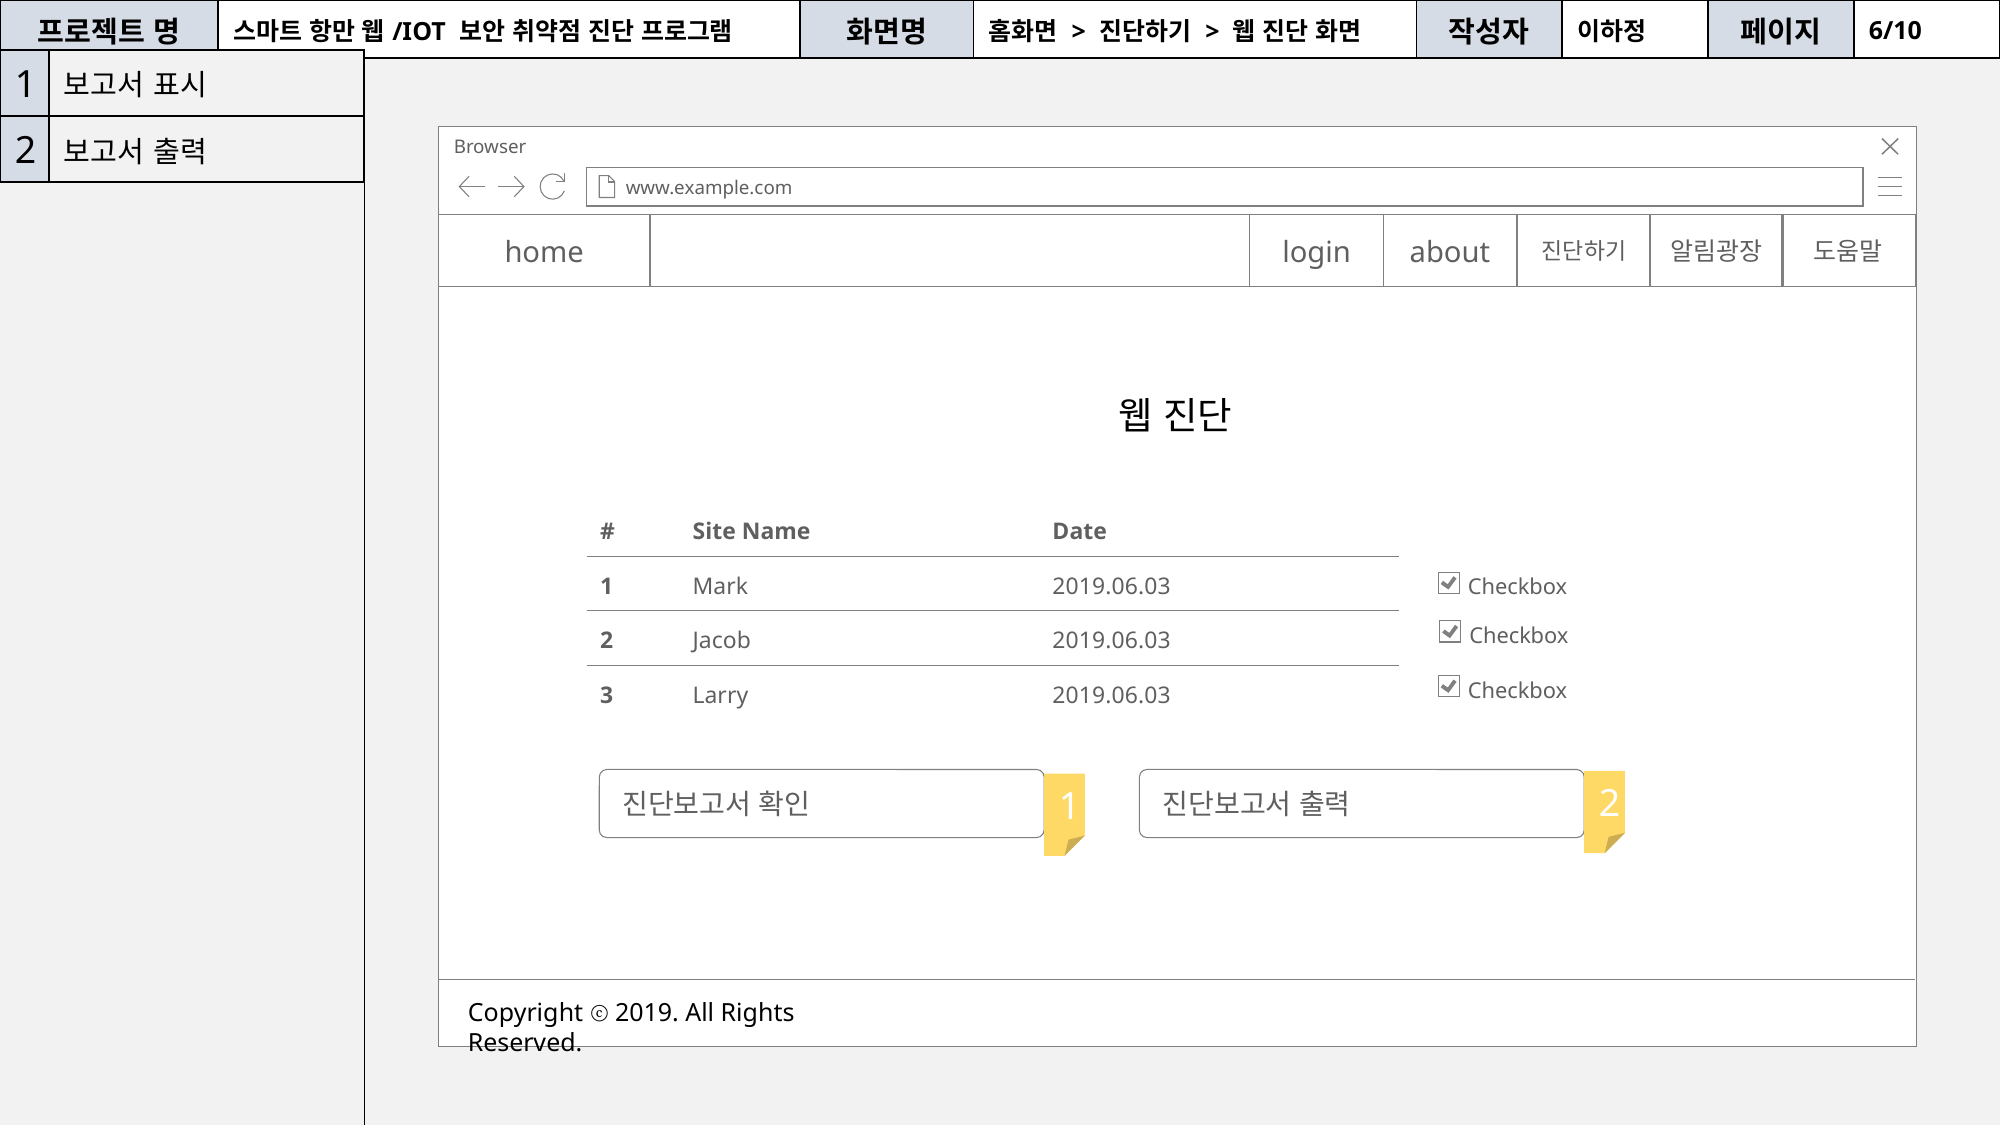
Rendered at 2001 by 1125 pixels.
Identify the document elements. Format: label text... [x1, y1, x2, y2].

table_header 홈화면 > 진단하기 > 웹 진단 화면 [974, 1, 1416, 57]
table_cell [0, 183, 364, 1125]
table_header 이하정 [1563, 1, 1707, 57]
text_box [1439, 614, 1567, 649]
table_header 화면명 [801, 1, 973, 57]
table_header 1 [1, 51, 48, 115]
table_header 프로젝트 명 [1, 1, 217, 49]
table_header 작성자 [1417, 1, 1561, 57]
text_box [438, 126, 1917, 1047]
table_header 스마트 항만 웹/IOT 보안 취약점 진단 프로그램 [219, 1, 799, 57]
table_cell 보고서 출력 [50, 117, 363, 181]
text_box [1437, 566, 1565, 600]
table_header 보고서 표시 [50, 51, 363, 115]
table_header 6/10 [1855, 1, 1999, 57]
table_cell 2 [1, 117, 48, 181]
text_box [1437, 669, 1565, 703]
table_header 페이지 [1709, 1, 1853, 57]
